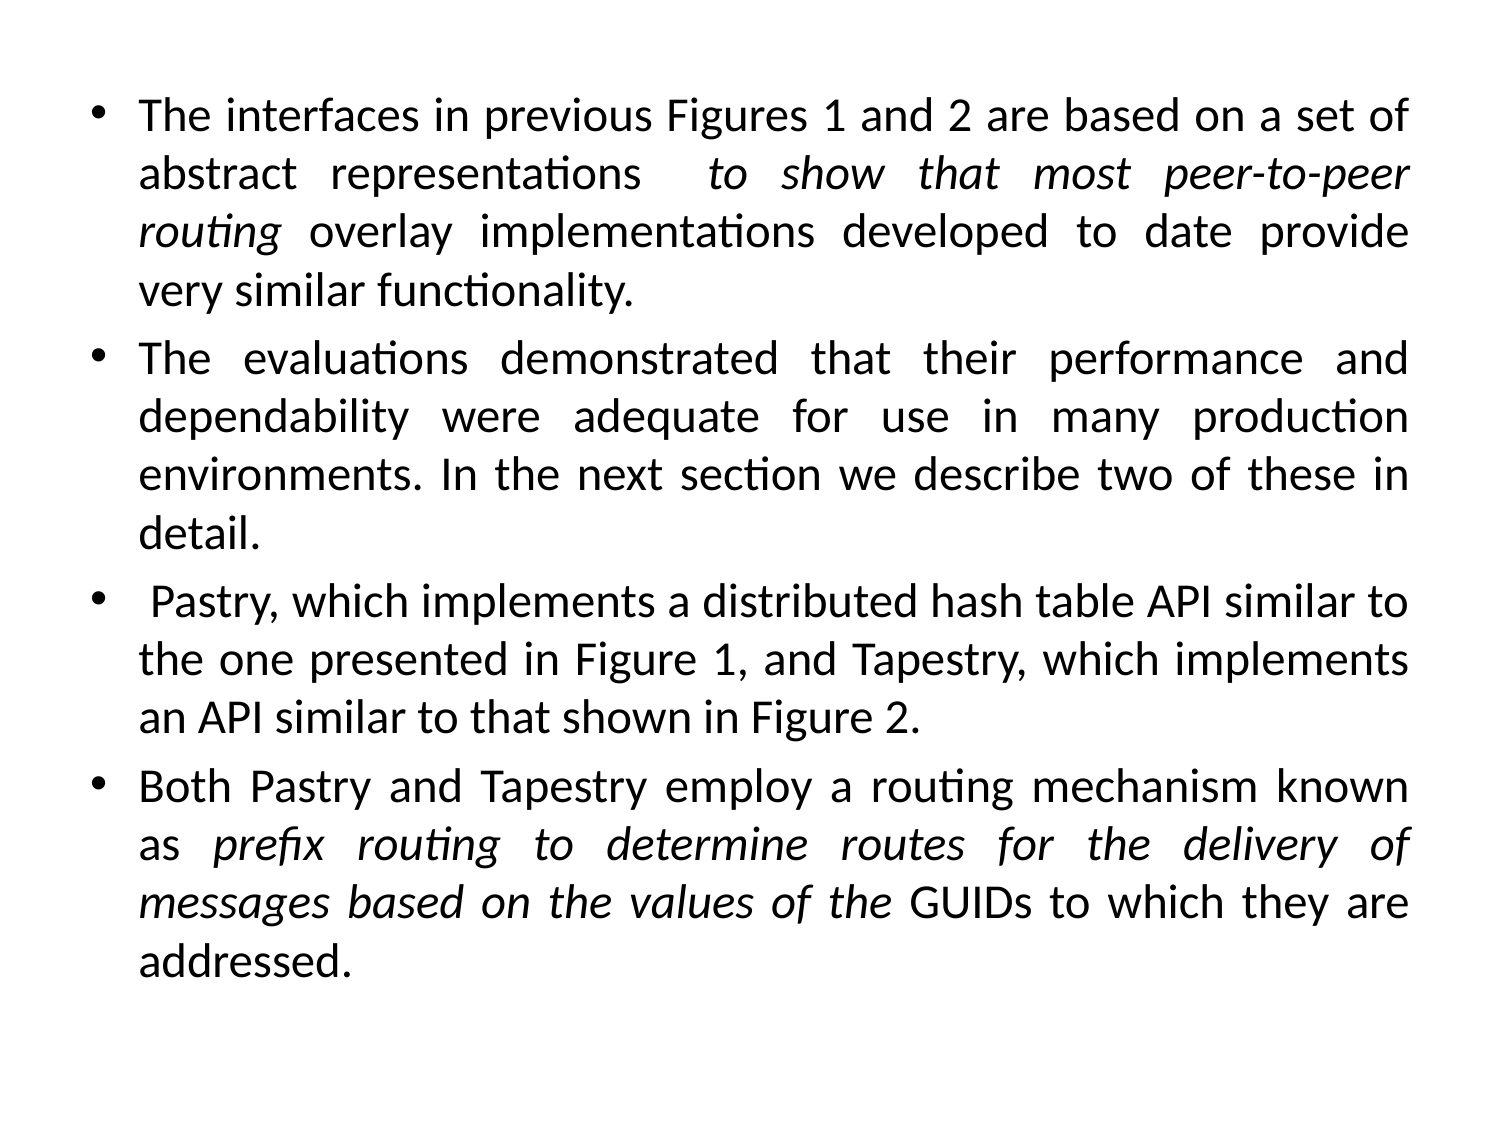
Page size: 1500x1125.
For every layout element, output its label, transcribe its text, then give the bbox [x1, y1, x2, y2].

list The interfaces in previous Figures 1 and 2 are based on a set of abstract representations to show that most peer-to-peer routing overlay implementations developed to date provide very similar functionality. The evaluations demonstrated that their performance and dependability were adequate for use in many production environments. In the next section we describe two of these in detail. Pastry, which implements a distributed hash table API similar to the one presented in Figure 1, and Tapestry, which implements an API similar to that shown in Figure 2. Both Pastry and Tapestry employ a routing mechanism known as prefix routing to determine routes for the delivery of messages based on the values of the GUIDs to which they are addressed. [75, 75, 1425, 1005]
